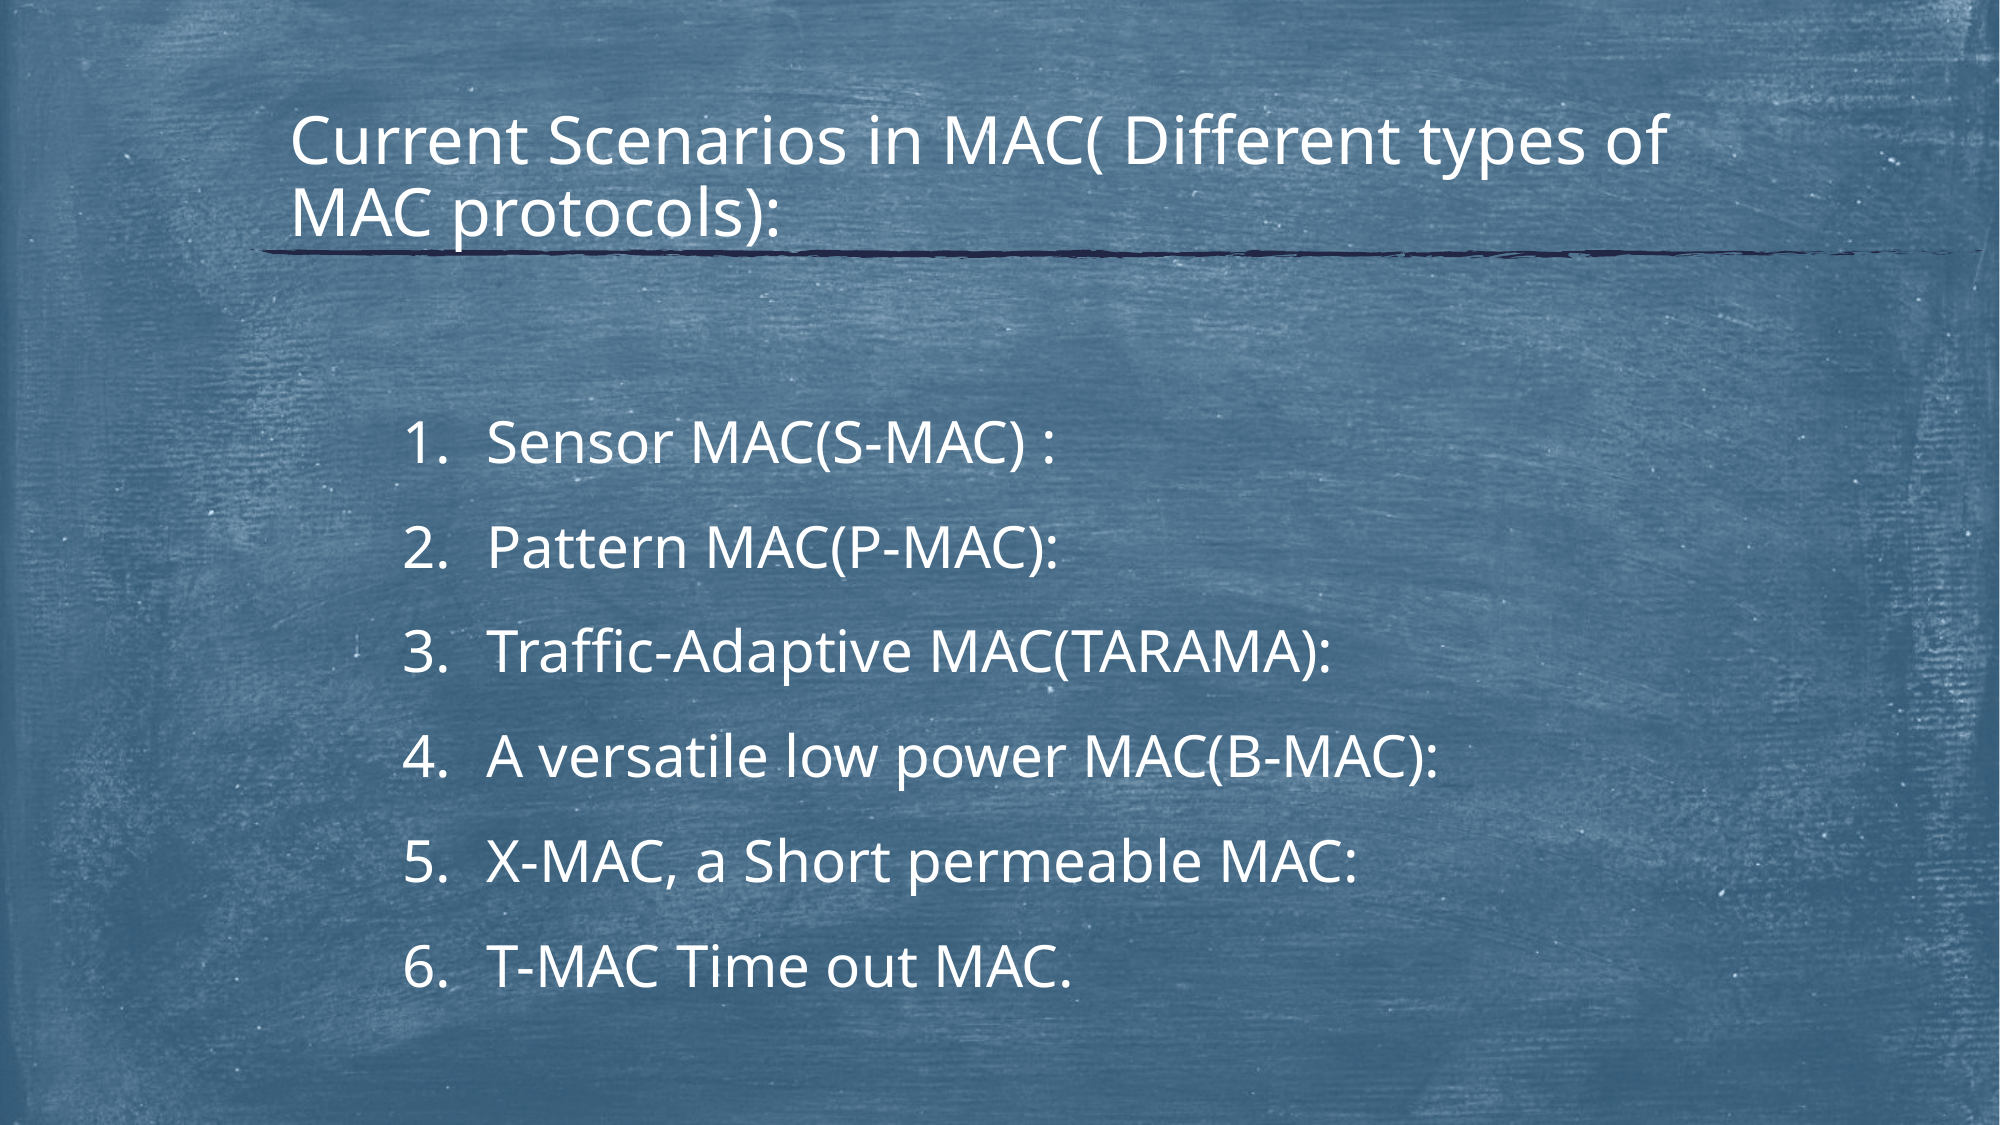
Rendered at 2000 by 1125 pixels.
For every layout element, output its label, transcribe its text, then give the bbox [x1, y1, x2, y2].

text_box Sensor MAC(S-MAC) : Pattern MAC(P-MAC): Traffic-Adaptive MAC(TARAMA): A versatile low power MAC(B-MAC): X-MAC, a Short permeable MAC: T-MAC Time out MAC. [387, 362, 1550, 1007]
title Current Scenarios in MAC( Different types of MAC protocols): [274, 75, 1775, 259]
